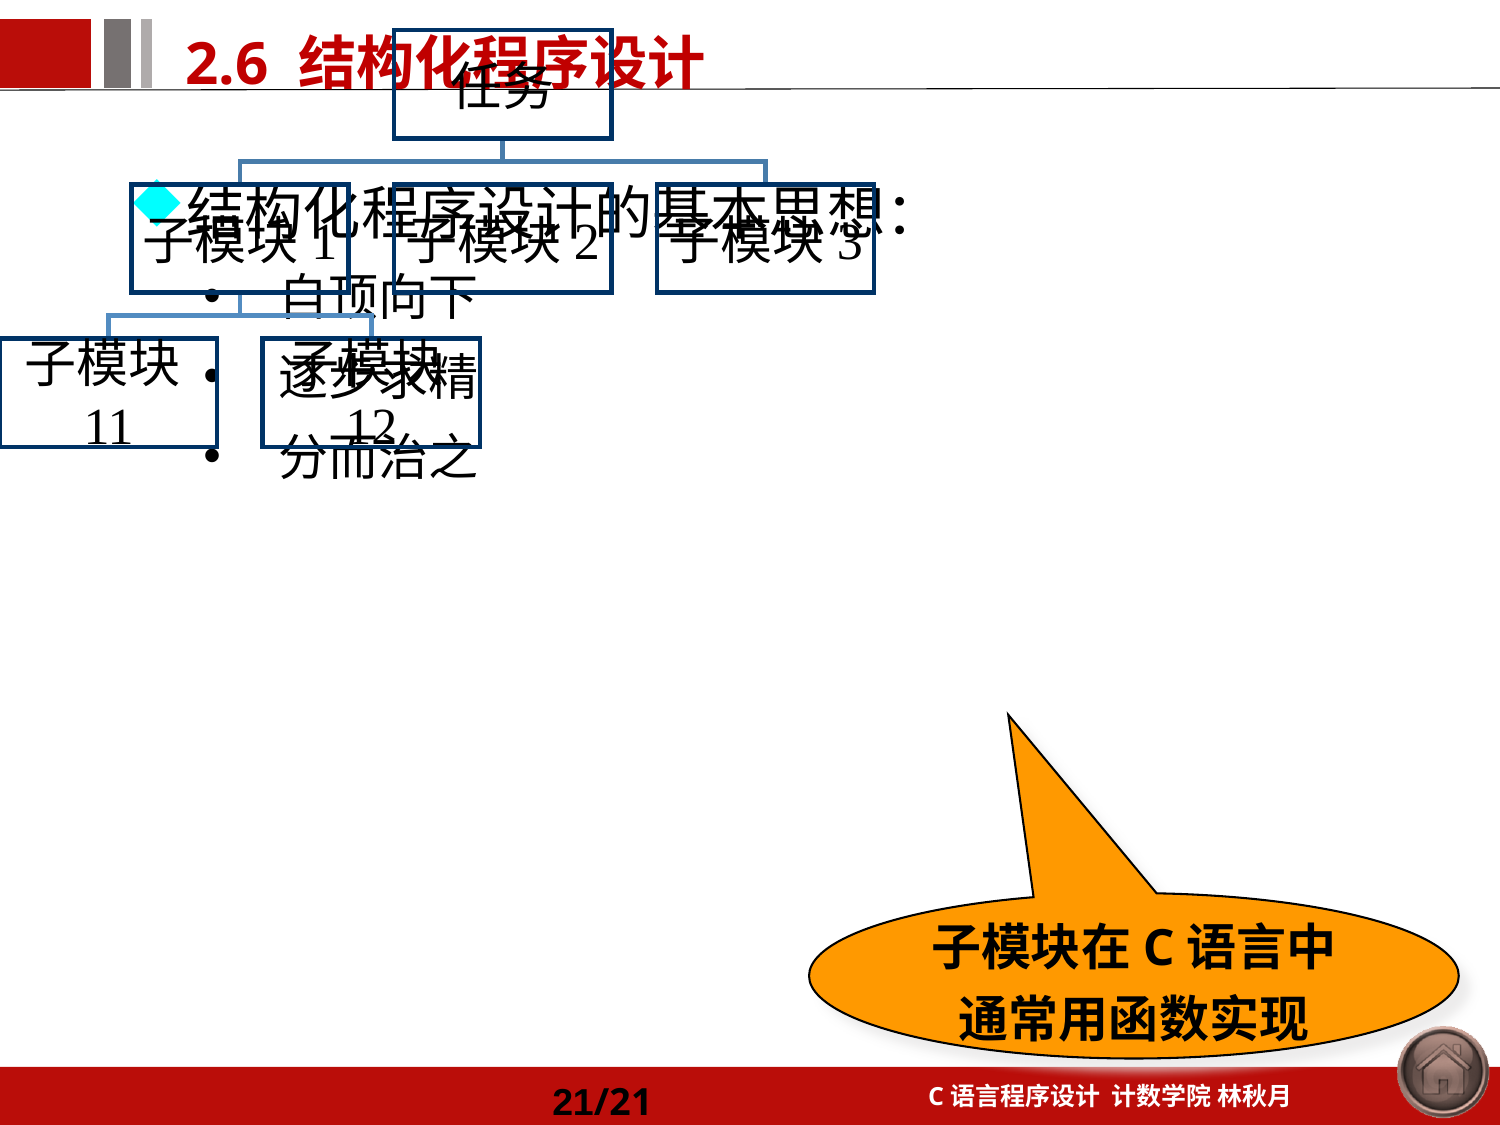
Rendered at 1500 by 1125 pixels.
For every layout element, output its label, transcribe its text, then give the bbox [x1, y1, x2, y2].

list 结构化程序设计的基本思想： 自顶向下 逐步求精 分而治之 [113, 154, 1460, 982]
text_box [490, 420, 1365, 898]
text_box 子模块在C语言中通常用函数实现 [809, 898, 1459, 1059]
